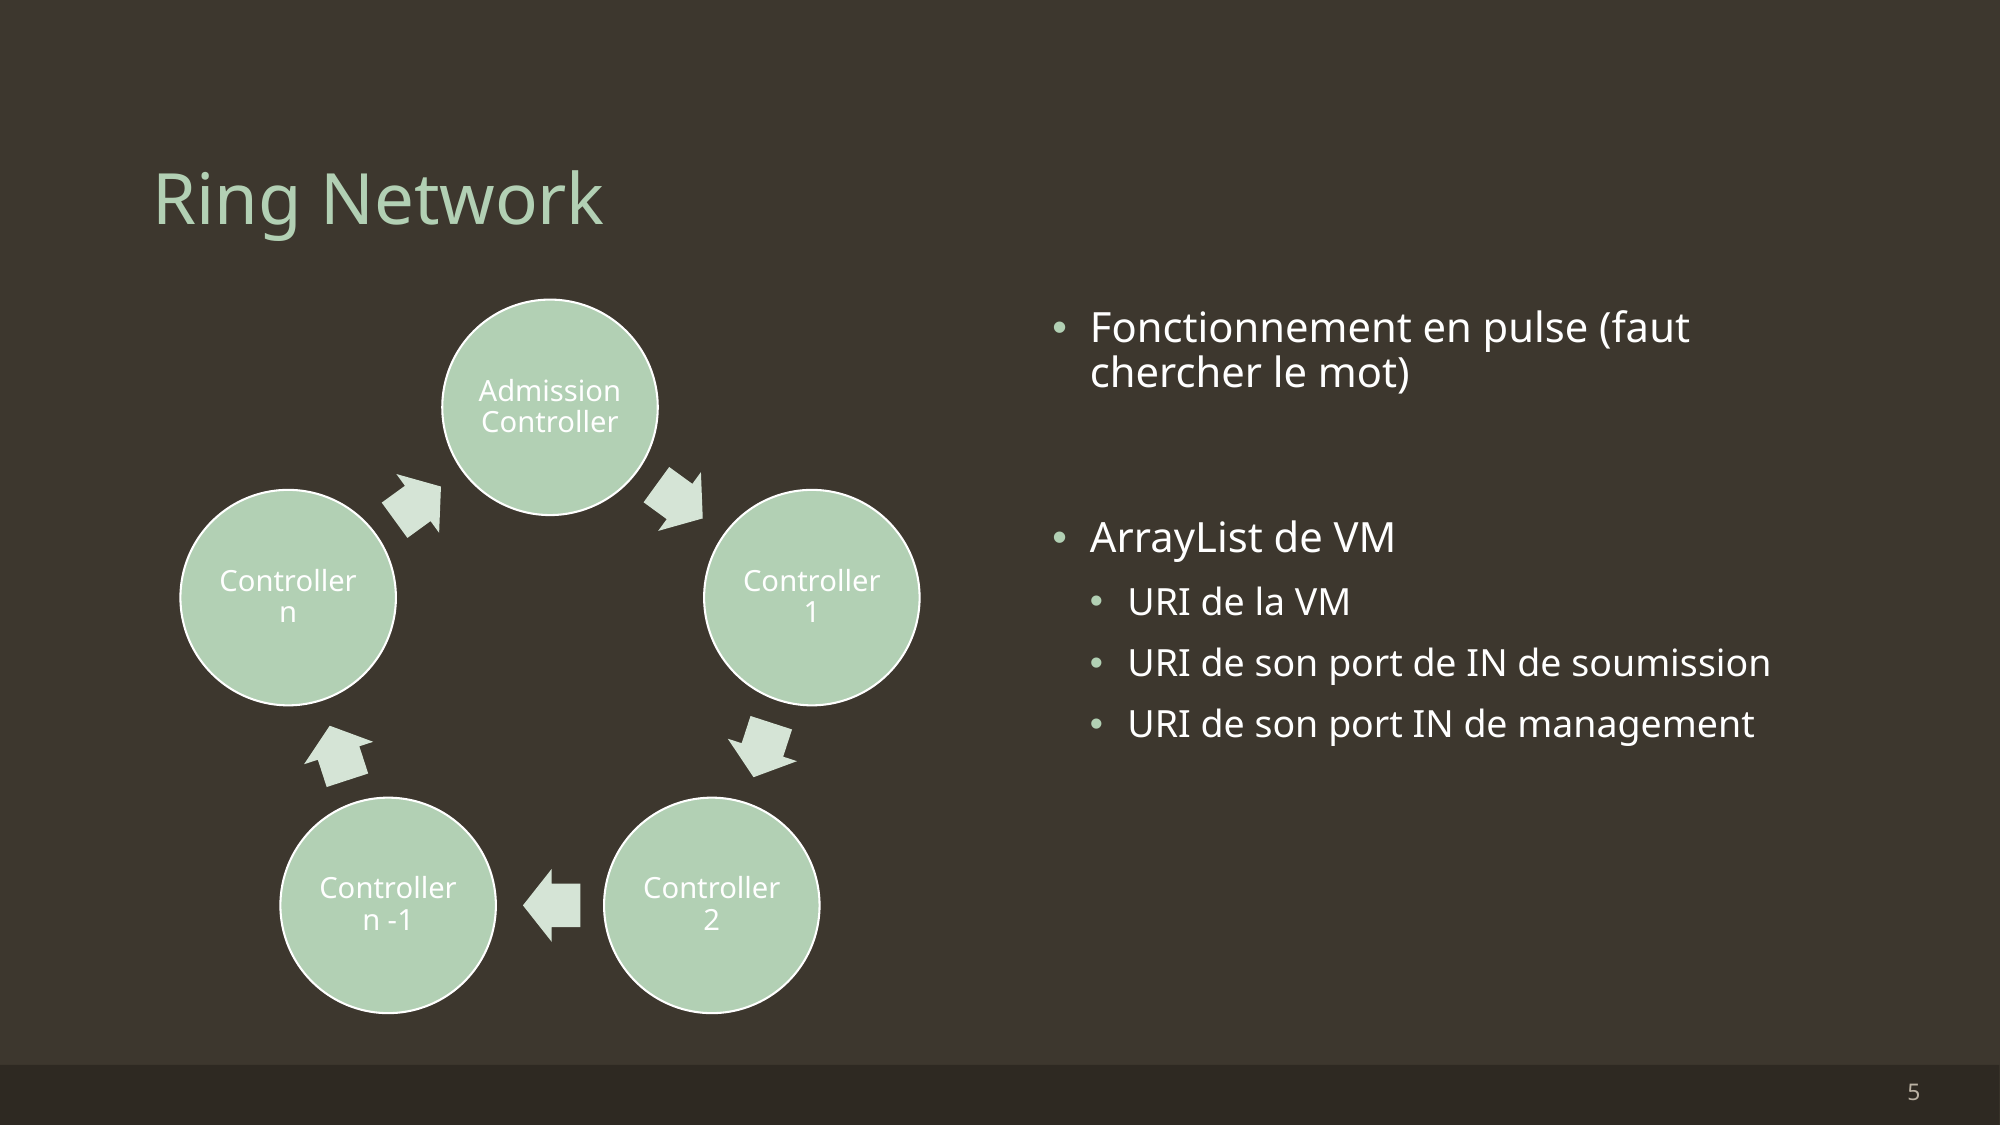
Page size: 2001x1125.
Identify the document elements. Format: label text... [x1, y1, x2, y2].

title Ring Network [137, 59, 1863, 248]
list Fonctionnement en pulse (faut chercher le mot) ArrayList de VM URI de la VM URI de son port de IN de soumission URI de son port IN de management [1037, 299, 1863, 1014]
slide_number 5 [1862, 1074, 1936, 1113]
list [137, 299, 963, 1014]
